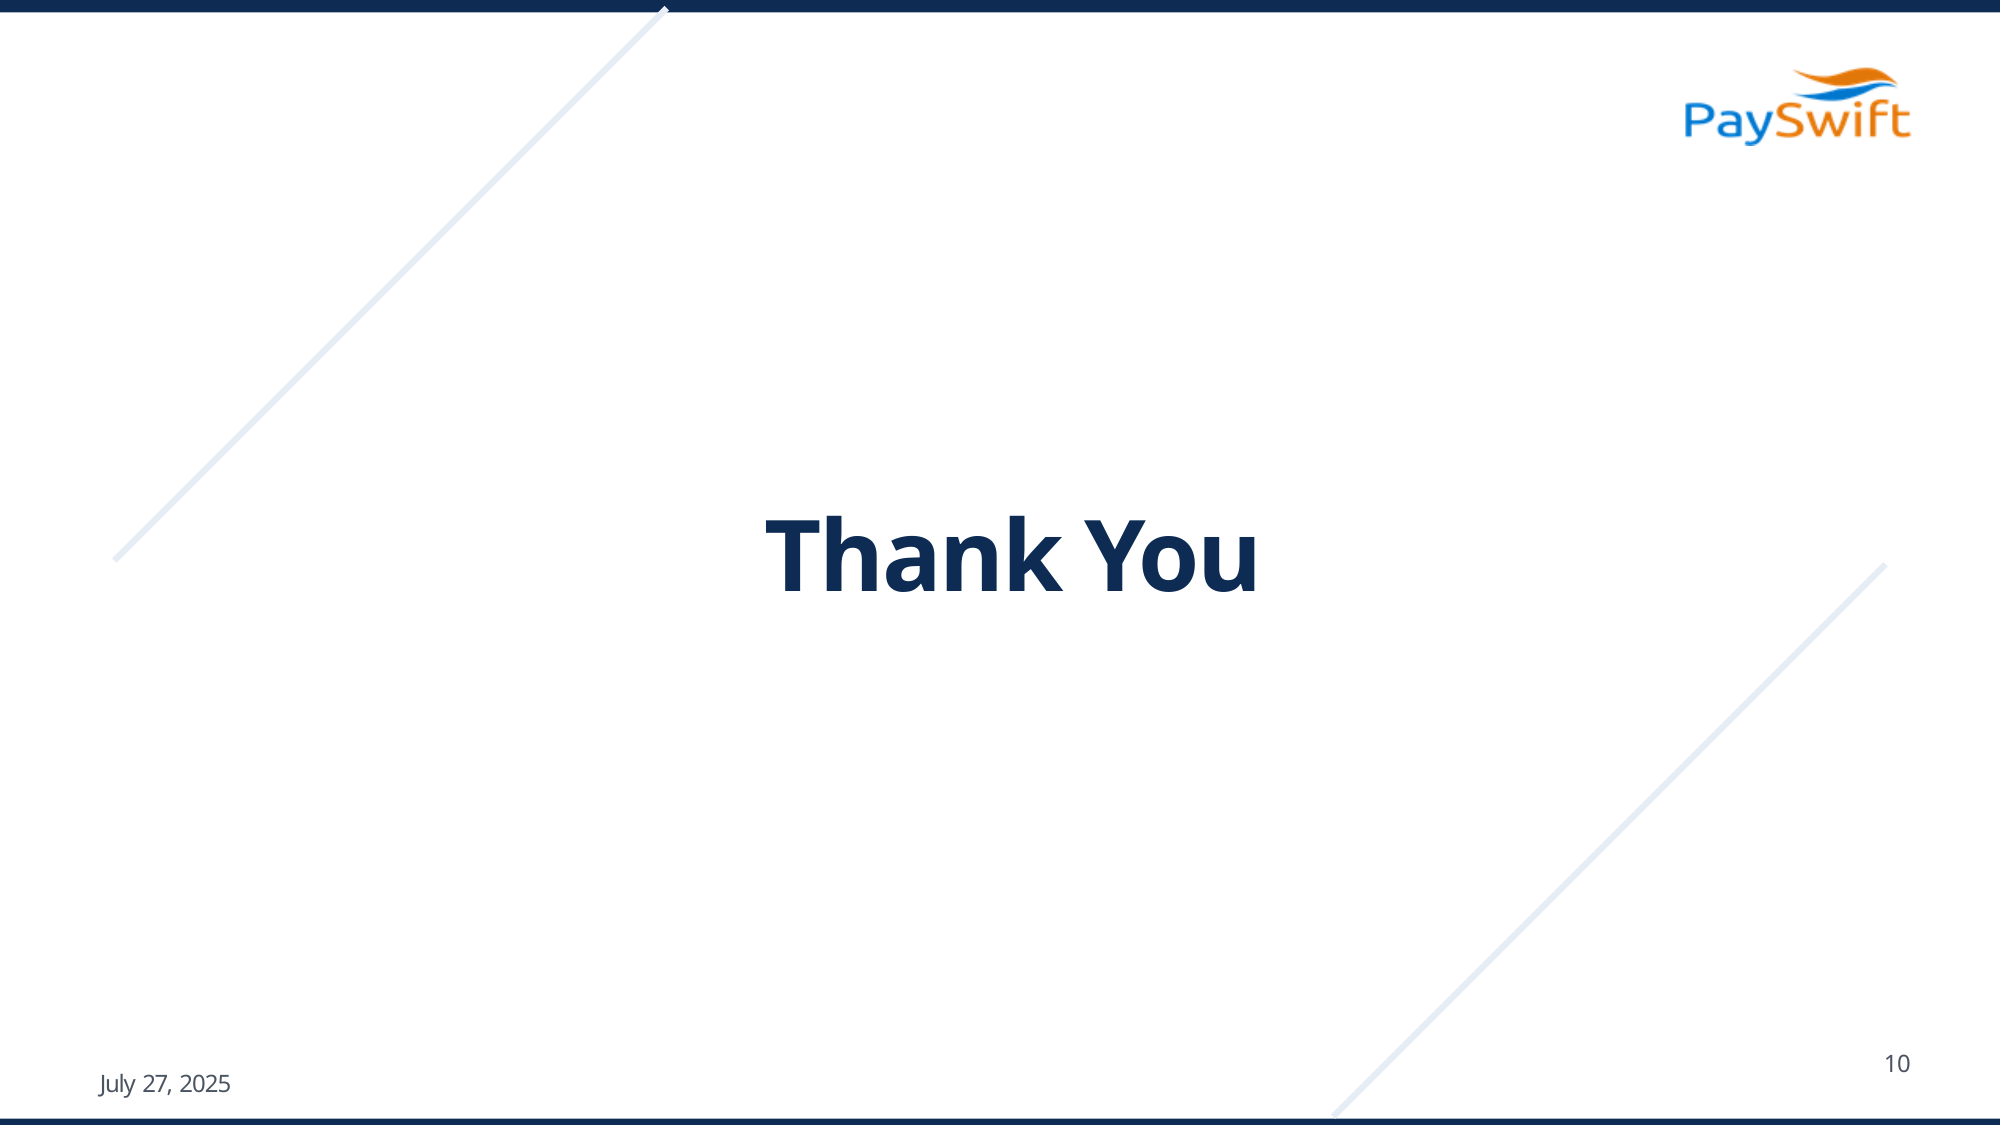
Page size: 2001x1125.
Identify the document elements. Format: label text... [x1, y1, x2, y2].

picture [1680, 49, 1913, 146]
text_box [112, 5, 669, 561]
title Thank You [737, 489, 1288, 561]
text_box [0, 561, 2000, 1125]
